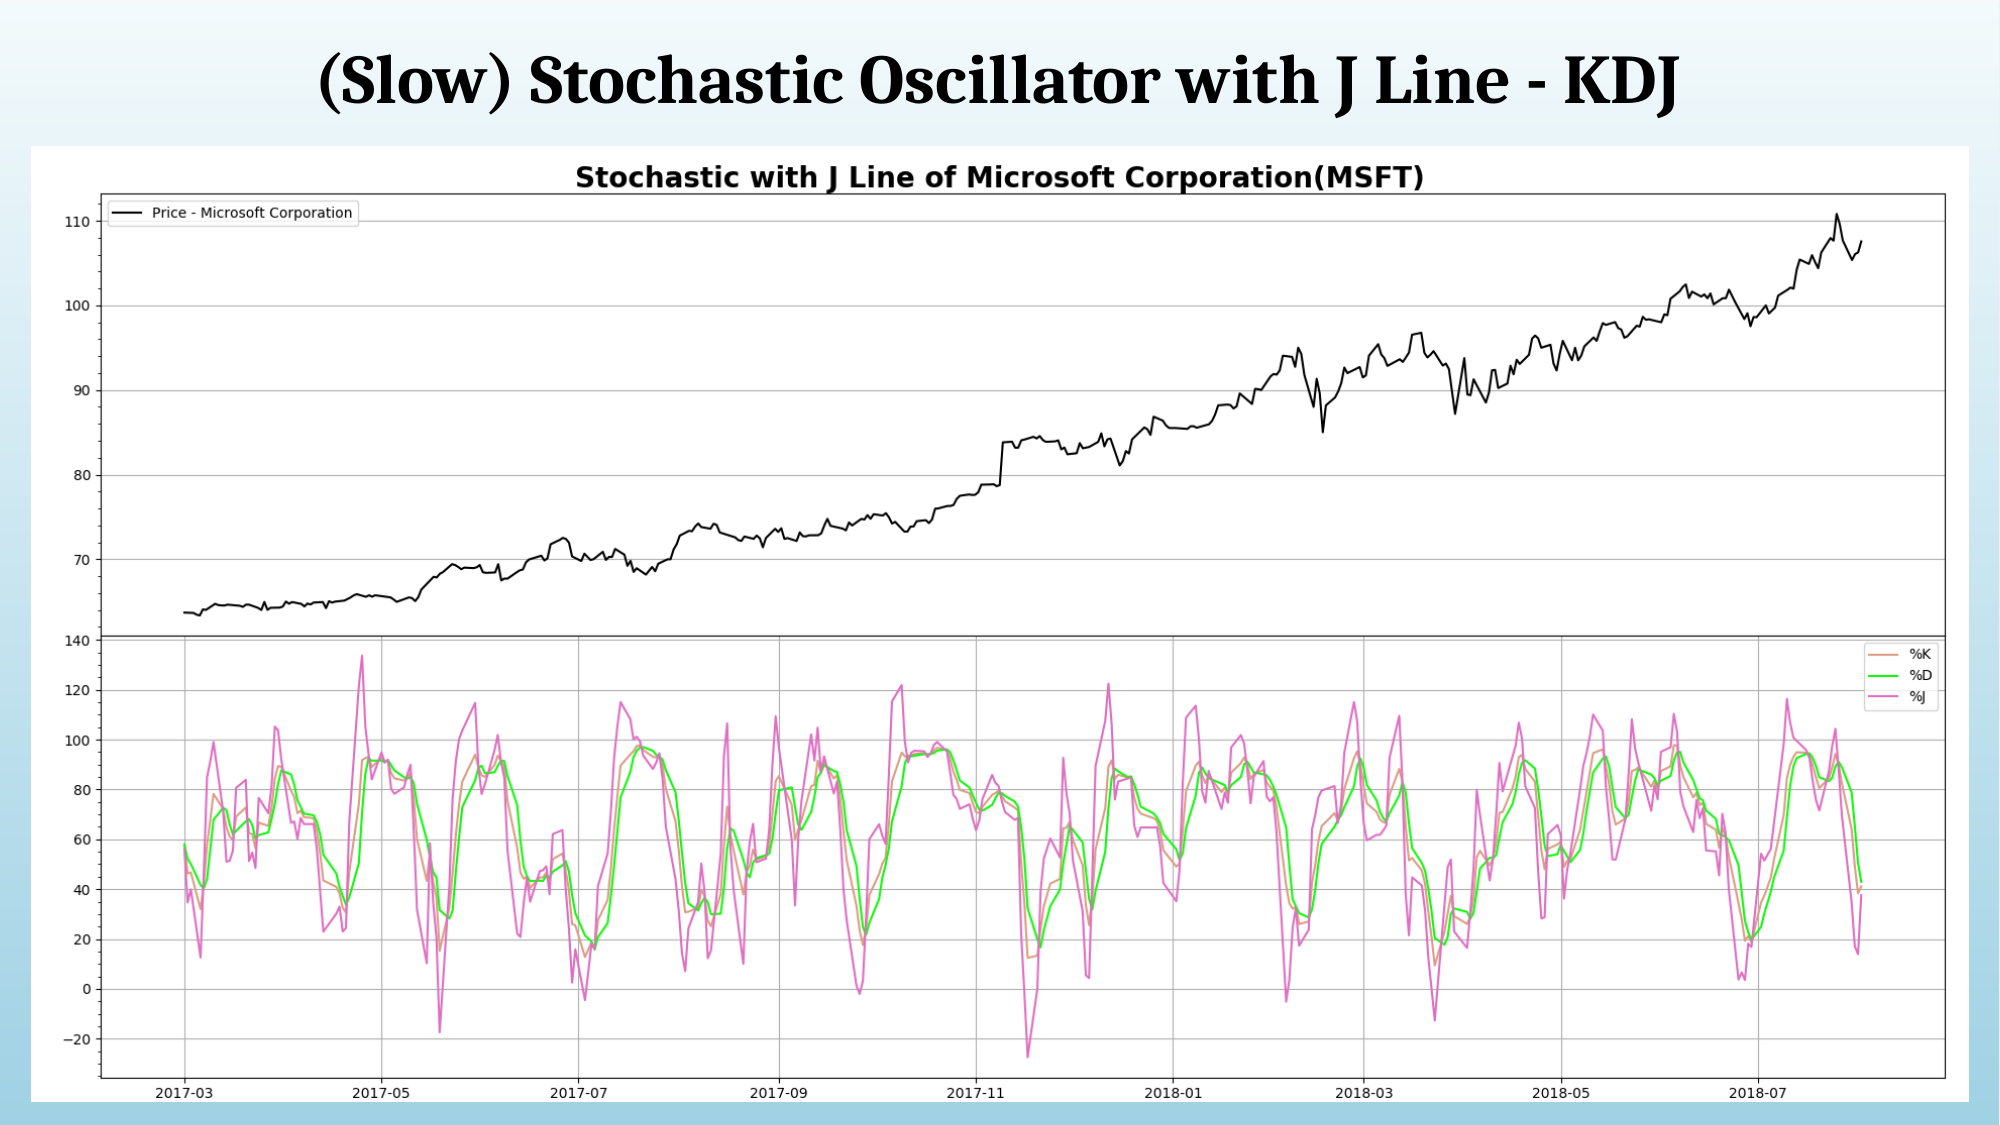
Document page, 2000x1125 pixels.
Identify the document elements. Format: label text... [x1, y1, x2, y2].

title (Slow) Stochastic Oscillator with J Line - KDJ [299, 24, 1701, 125]
picture [31, 146, 1969, 1102]
